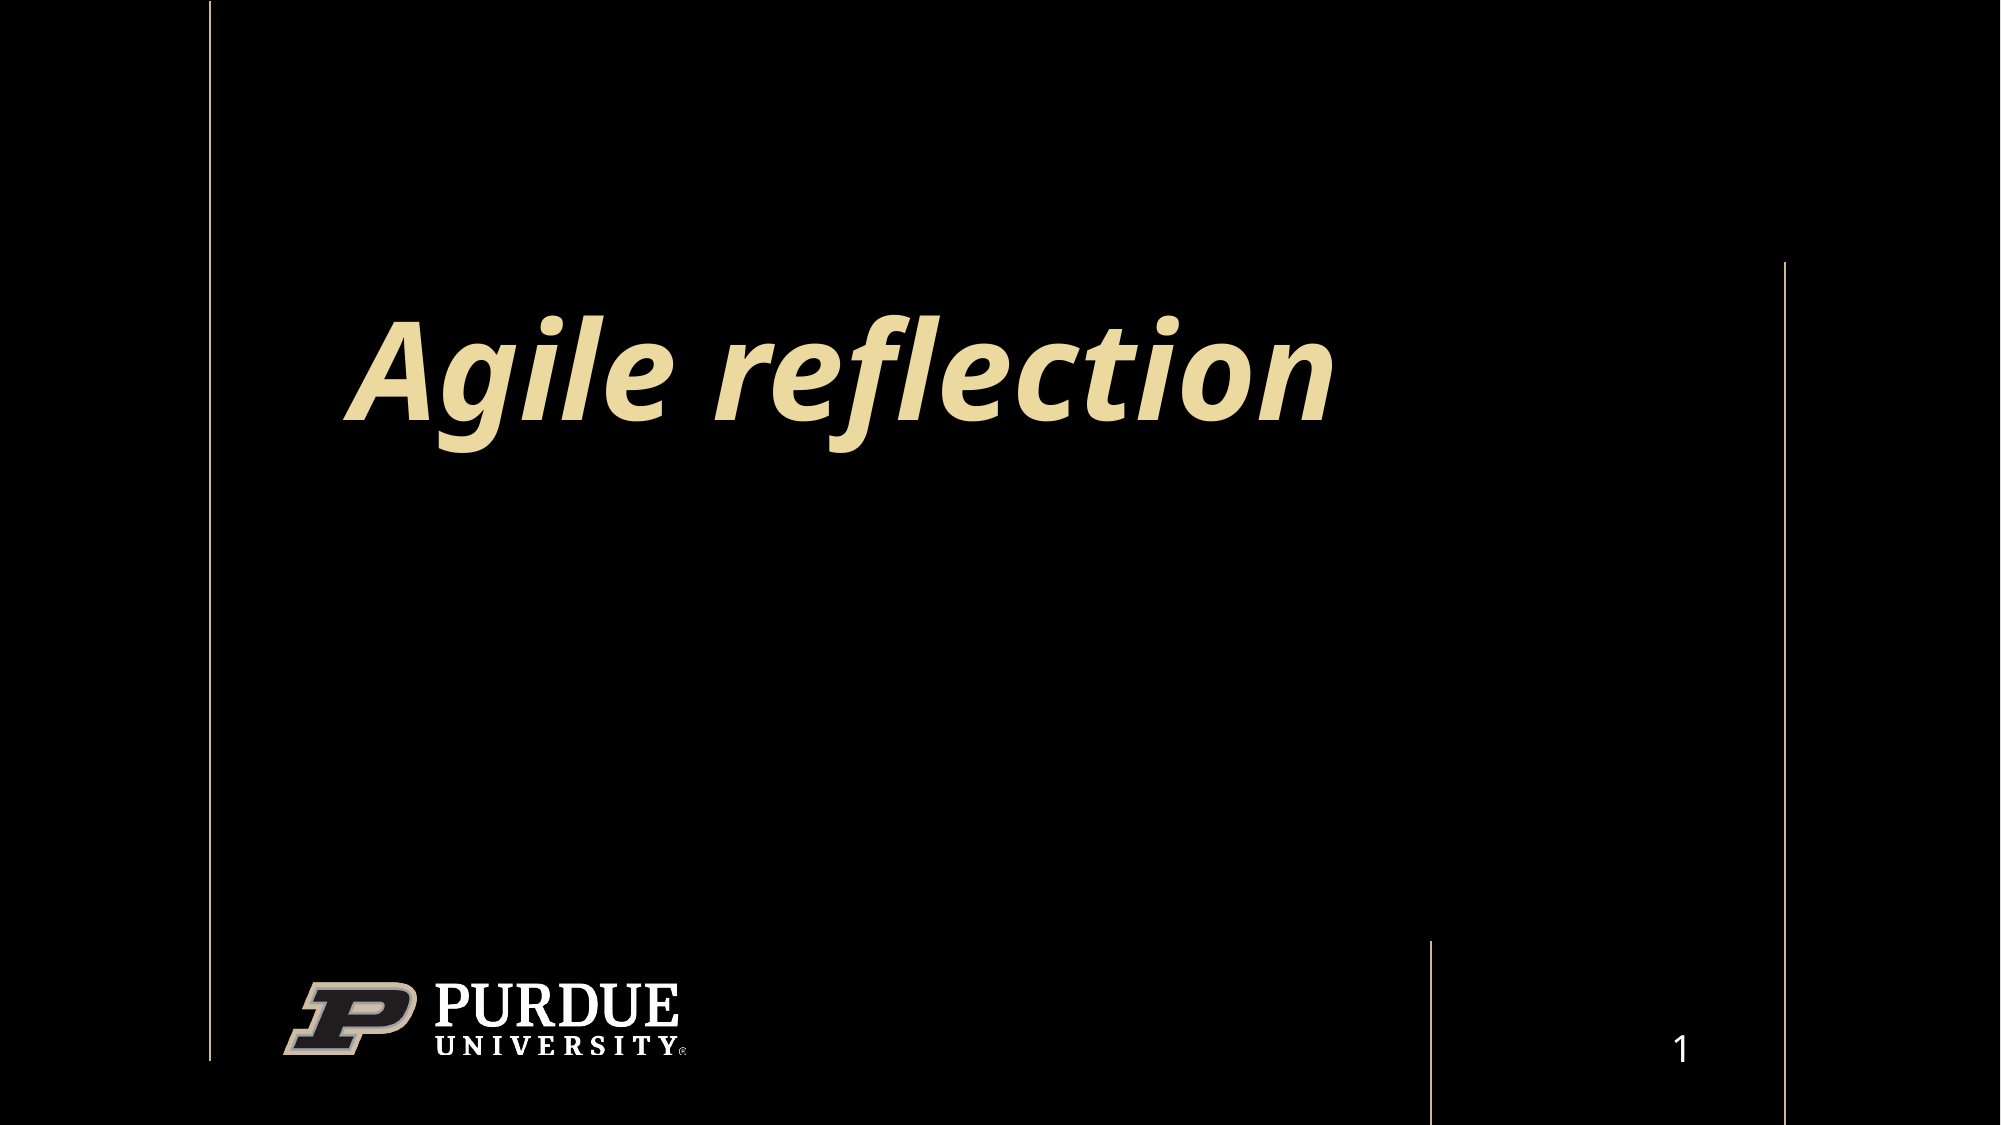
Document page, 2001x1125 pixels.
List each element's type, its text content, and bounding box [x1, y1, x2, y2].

slide_number 1 [1656, 1017, 1737, 1078]
title Agile reflection [348, 299, 1702, 459]
